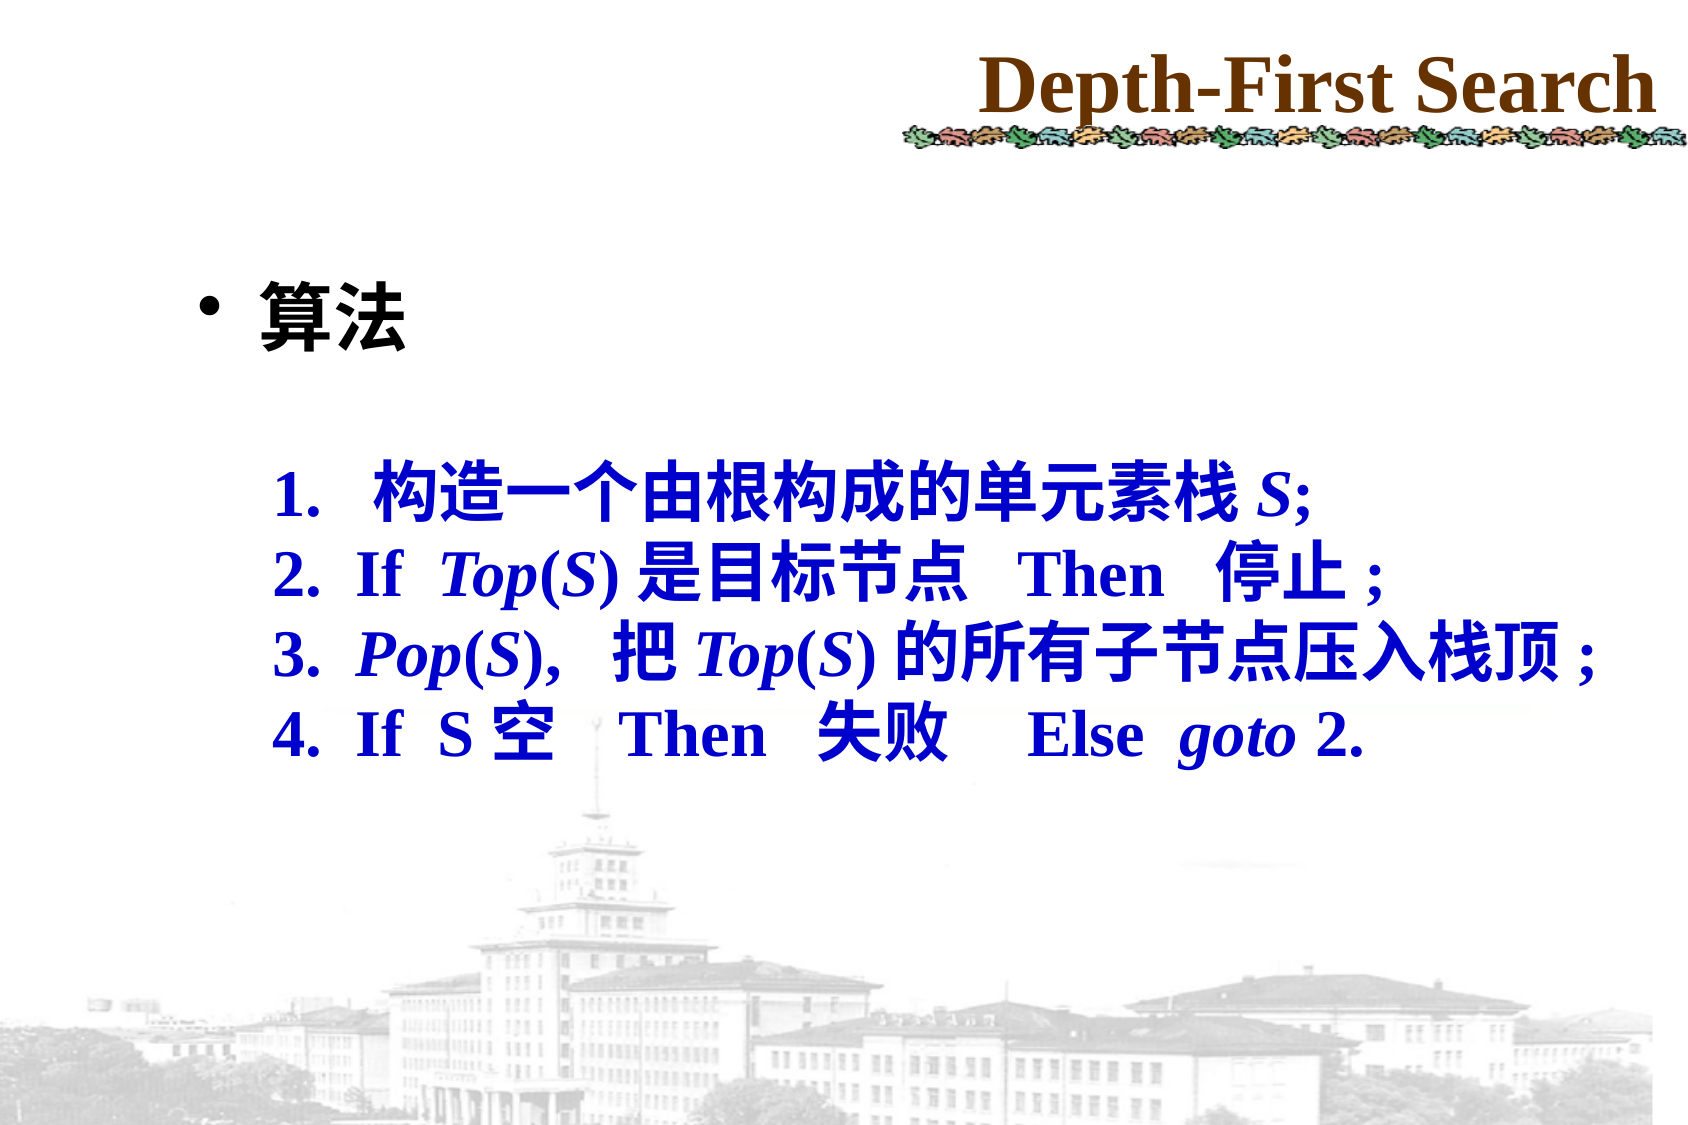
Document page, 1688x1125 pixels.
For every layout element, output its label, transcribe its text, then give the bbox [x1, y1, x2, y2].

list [902, 125, 1688, 150]
title Depth-First Search [902, 21, 1675, 124]
picture [0, 529, 1688, 1125]
text_box 算法 1. 构造一个由根构成的单元素栈S; 2. If Top(S)是目标节点 Then 停止; 3. Pop(S), 把Top(S)的所有子节点压入栈顶; 4. If S空 Then 失败 Else goto 2. [182, 262, 1577, 858]
